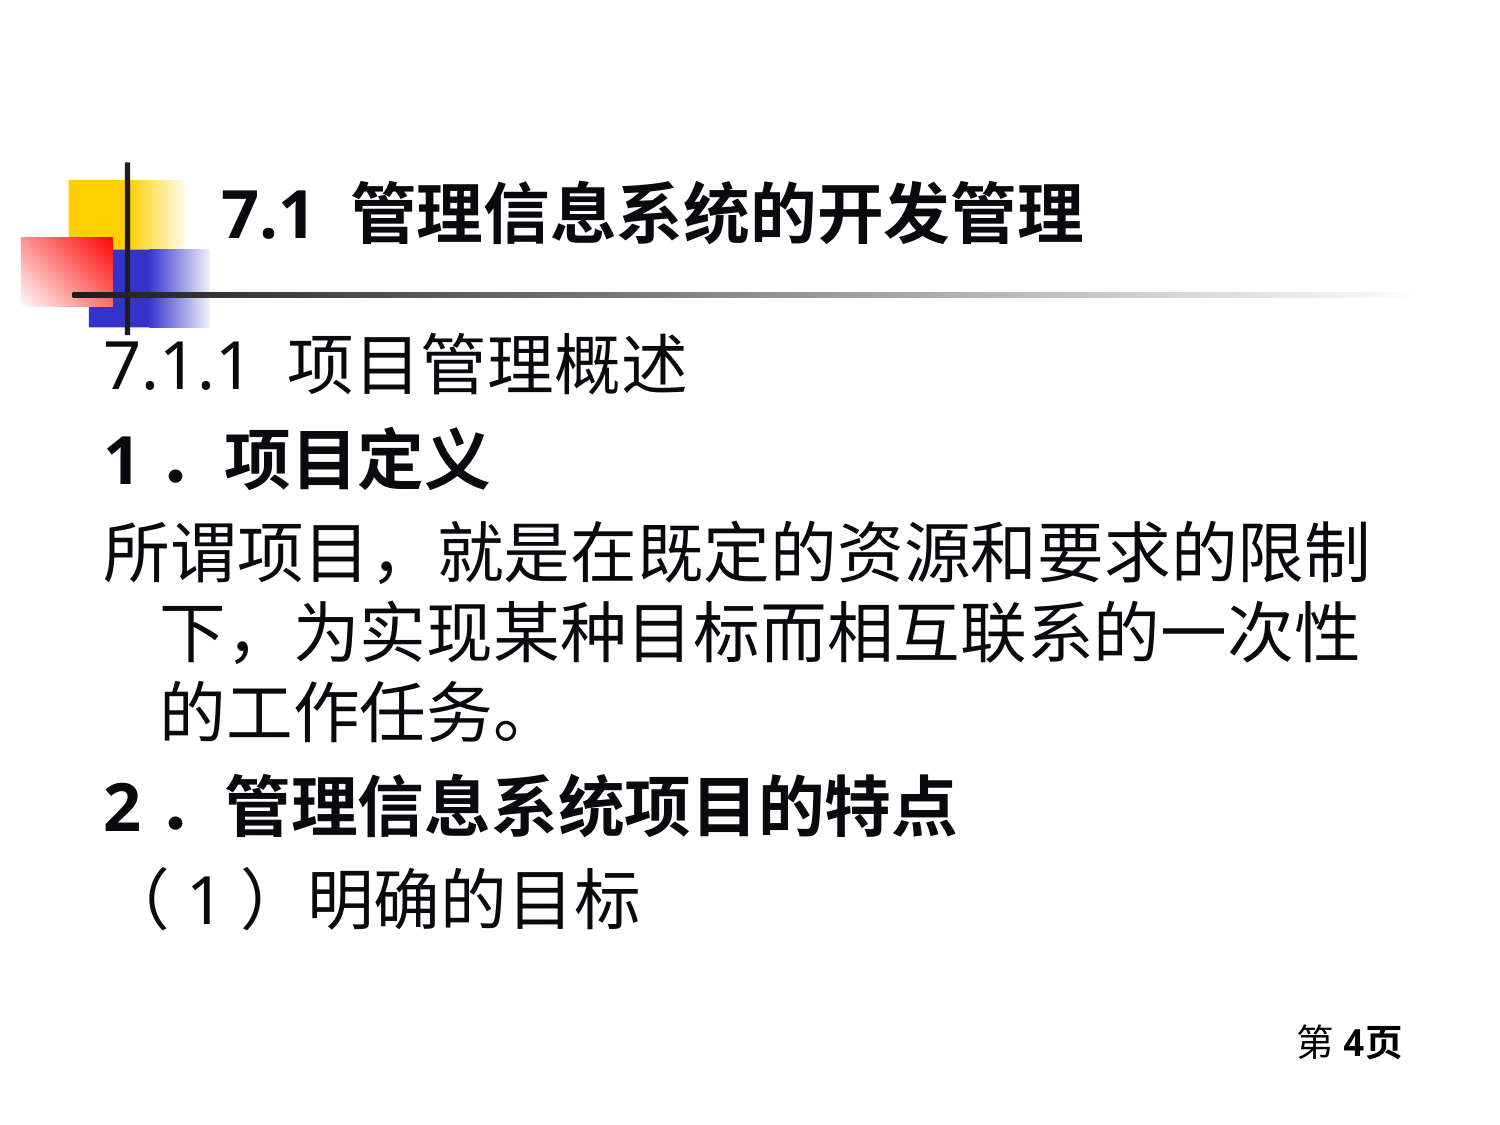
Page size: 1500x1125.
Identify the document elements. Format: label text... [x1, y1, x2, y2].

list 7.1.1 项目管理概述 1．项目定义 所谓项目，就是在既定的资源和要求的限制下，为实现某种目标而相互联系的一次性的工作任务。 2．管理信息系统项目的特点 （1）明确的目标 [88, 324, 1388, 1012]
text_box 7.1 管理信息系统的开发管理 [206, 137, 1117, 288]
